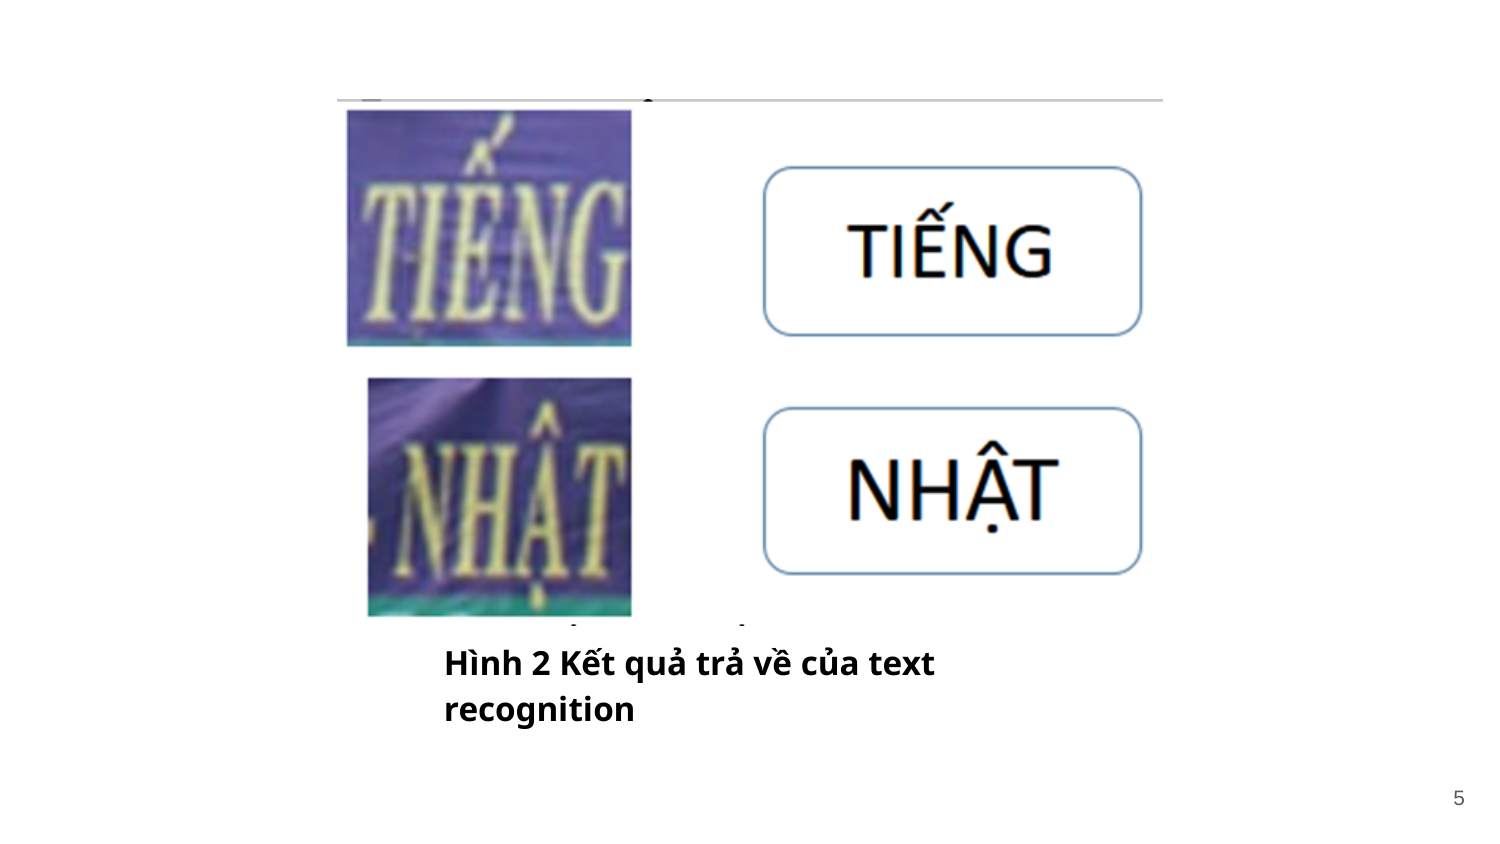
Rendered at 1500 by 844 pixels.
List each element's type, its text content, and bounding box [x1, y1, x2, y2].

picture [336, 99, 1164, 627]
text_box Hình 2 Kết quả trả về của text recognition [428, 647, 1079, 717]
slide_number ‹#› [1389, 764, 1480, 830]
